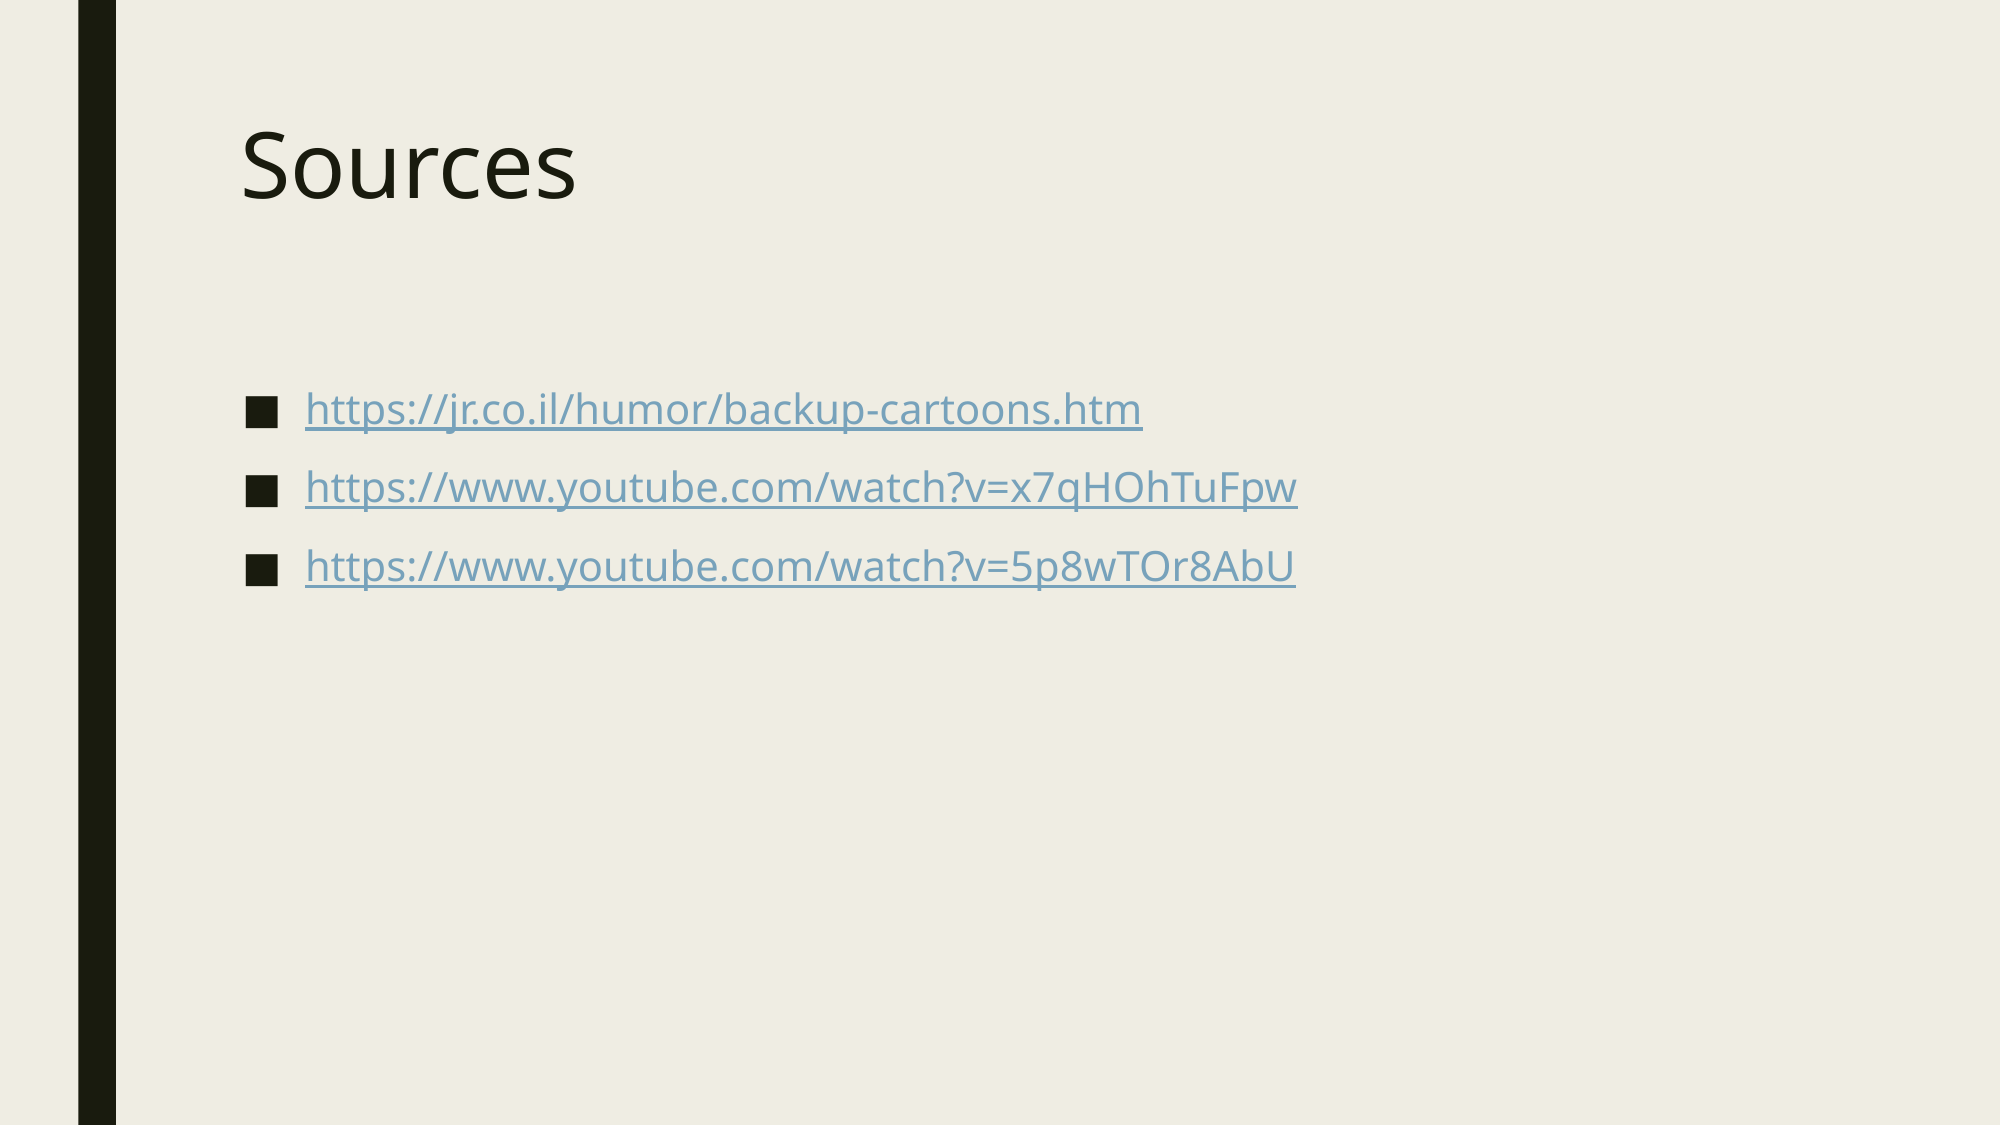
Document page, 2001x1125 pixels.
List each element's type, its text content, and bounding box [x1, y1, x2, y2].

title Sources [225, 112, 1800, 357]
list https://jr.co.il/humor/backup-cartoons.htm https://www.youtube.com/watch?v=x7qHOhTuFpw https://www.youtube.com/watch?v=5p8wTOr8AbU [227, 375, 1803, 963]
